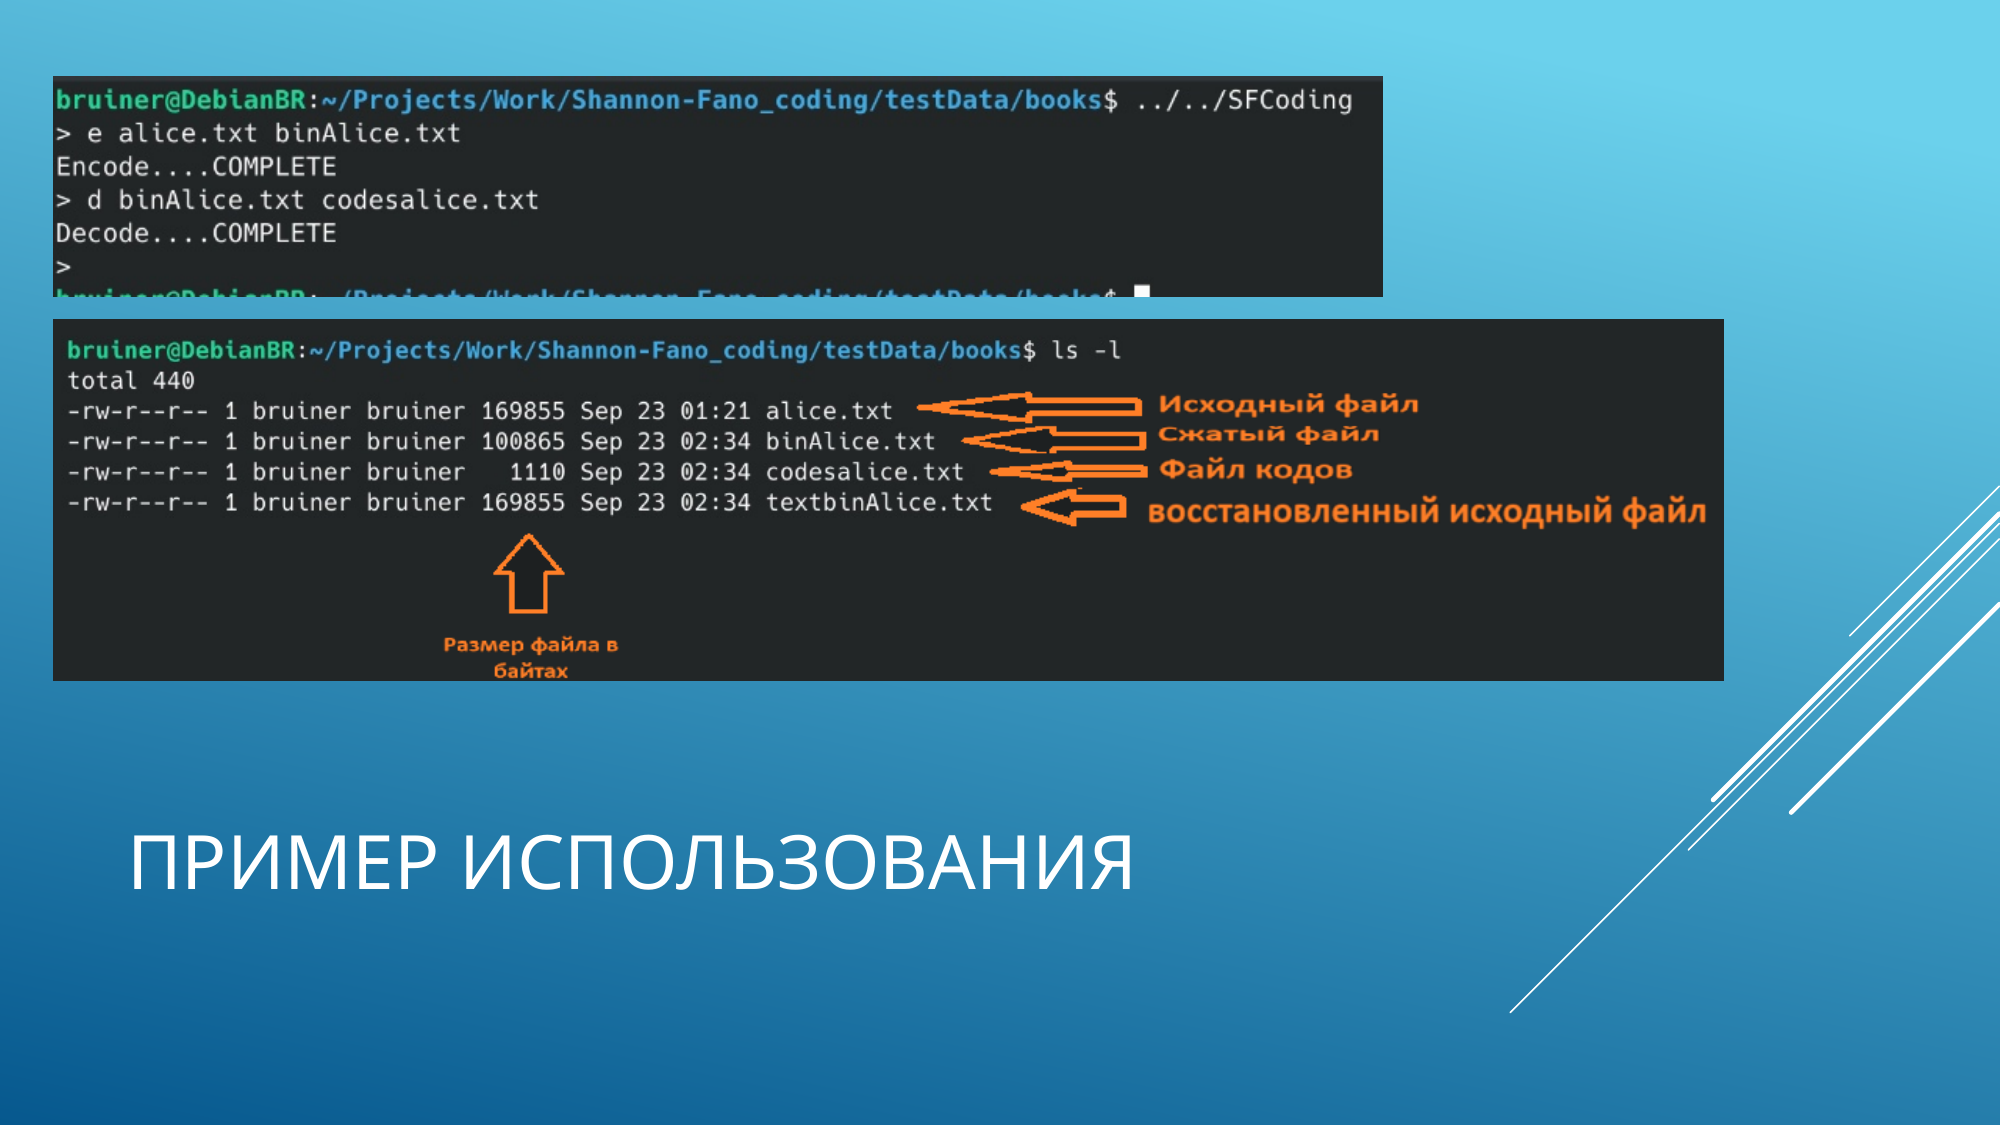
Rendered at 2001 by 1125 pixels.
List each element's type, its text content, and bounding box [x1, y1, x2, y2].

title Пример использования [112, 736, 1513, 984]
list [52, 76, 1383, 297]
picture [52, 319, 1725, 681]
